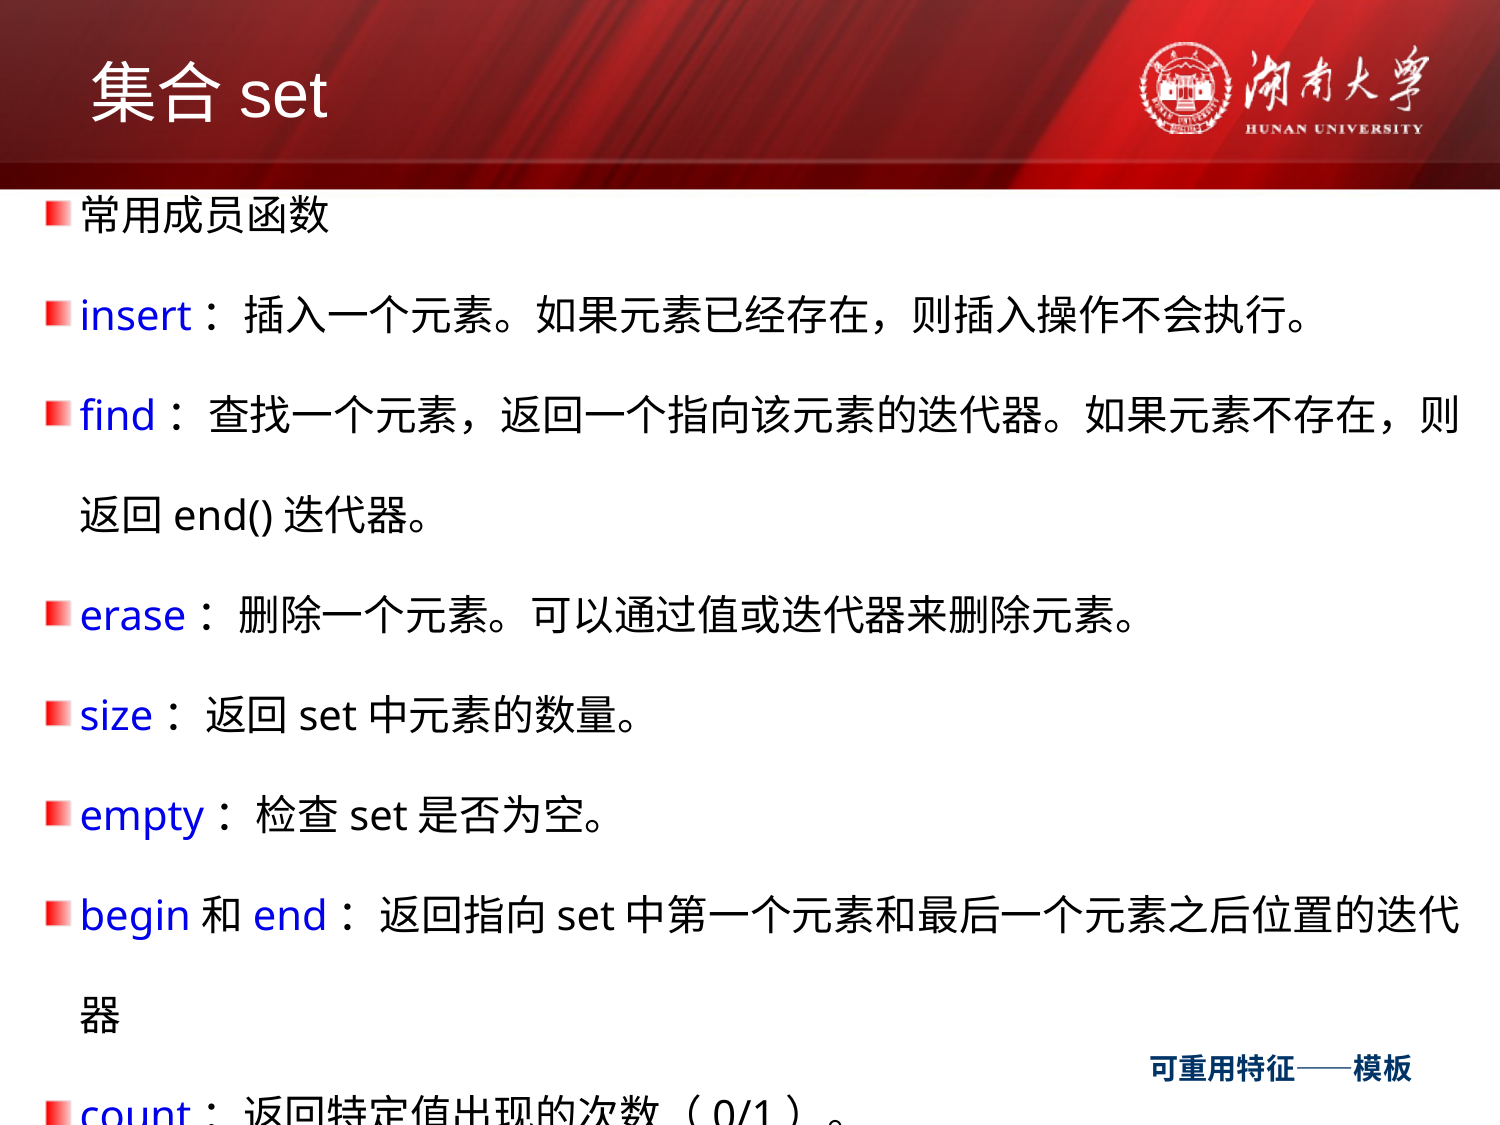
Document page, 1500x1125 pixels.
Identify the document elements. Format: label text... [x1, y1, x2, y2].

picture [0, 0, 1500, 1125]
picture [44, 599, 74, 629]
title 集合set [75, 45, 1425, 138]
picture [44, 1099, 74, 1125]
picture [44, 399, 74, 429]
picture [44, 899, 74, 929]
text_box 常用成员函数 insert：插入一个元素。如果元素已经存在，则插入操作不会执行。 find：查找一个元素，返回一个指向该元素的迭代器。如果元素不存在，则返回end()迭代器。 erase：删除一个元素。可以通过值或迭代器来删除元素。 size：返回set中元素的数量。 empty：检查set是否为空。 begin和end：返回指向set中第一个元素和最后一个元素之后位置的迭代器 count：返回特定值出现的次数（0/1）。 [29, 131, 1500, 1125]
picture [44, 699, 74, 729]
picture [44, 199, 74, 229]
picture [44, 799, 74, 829]
picture [44, 299, 74, 329]
